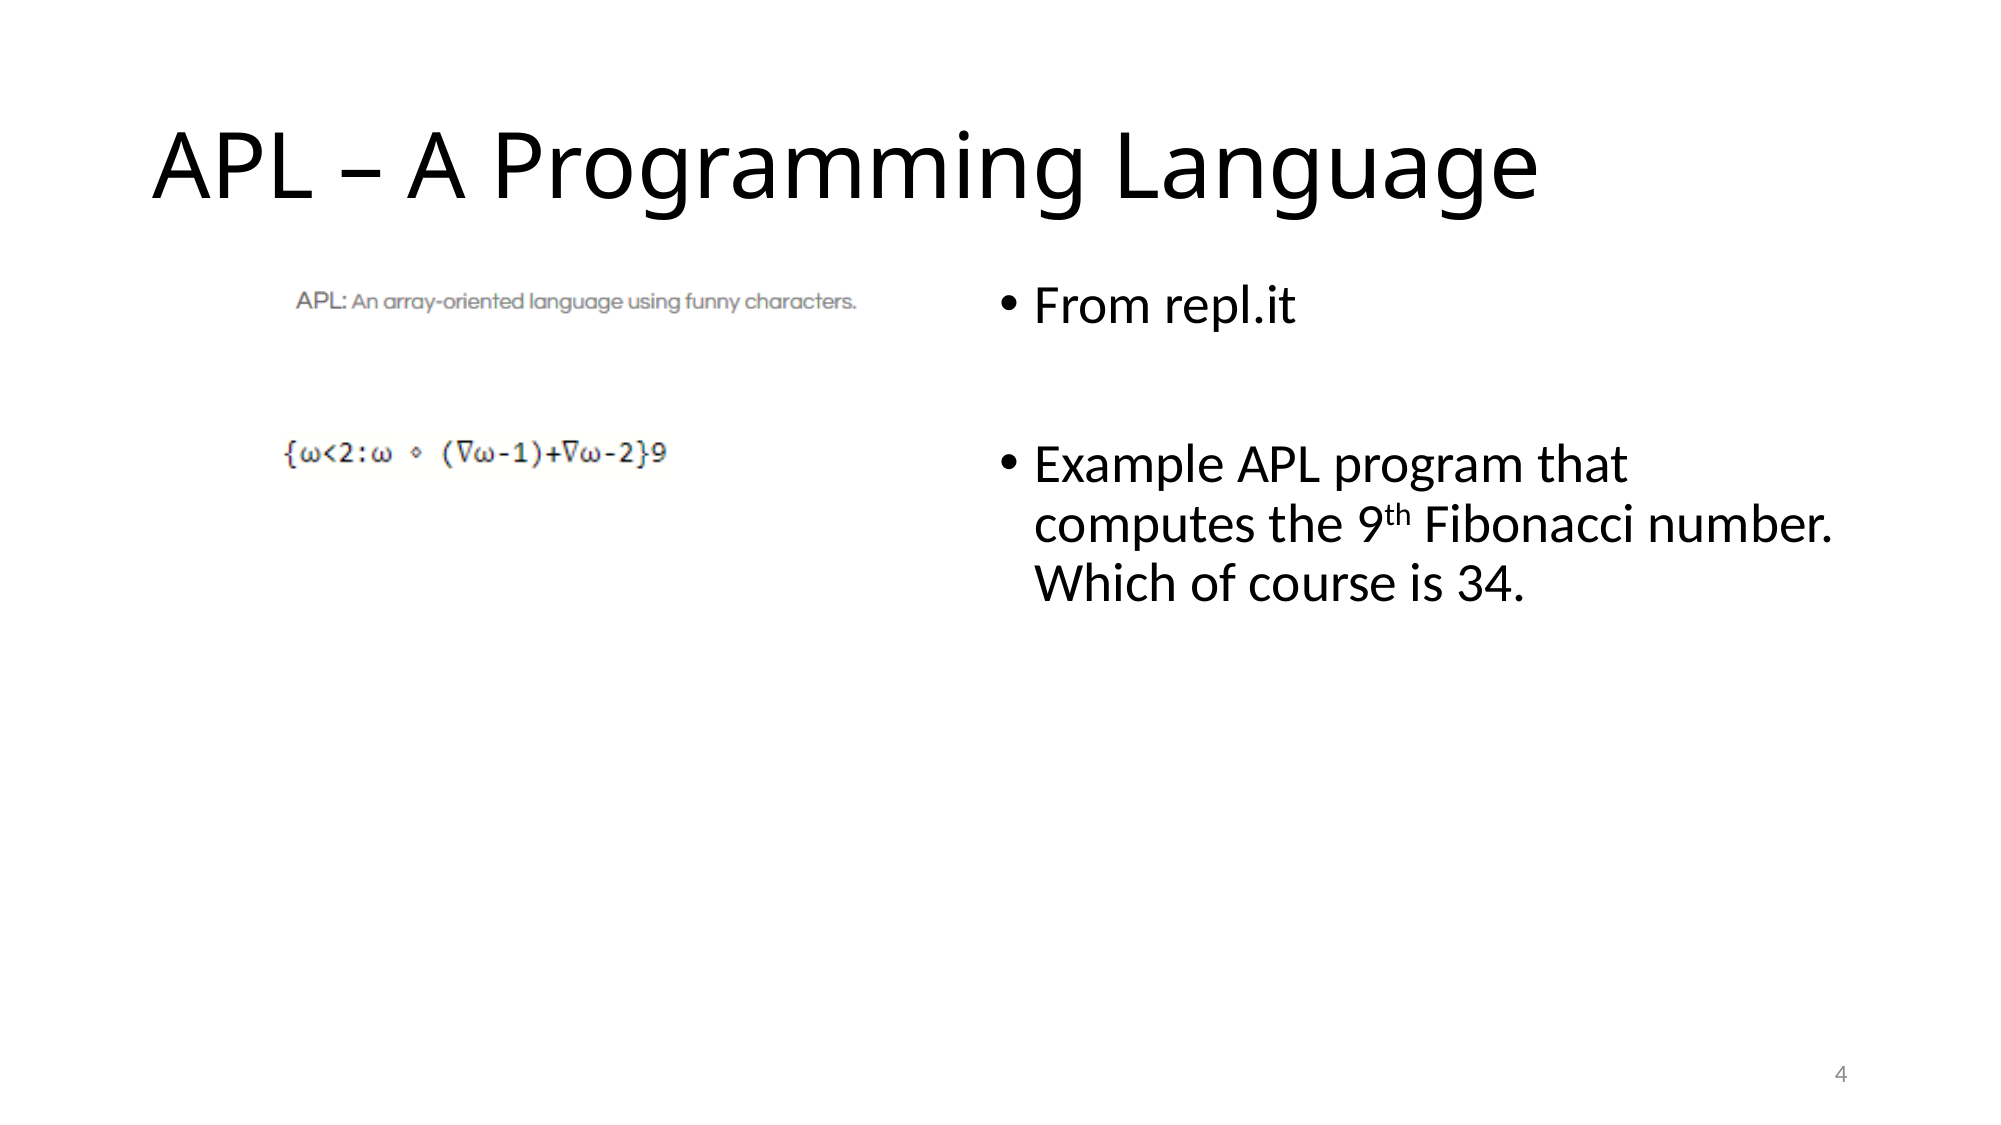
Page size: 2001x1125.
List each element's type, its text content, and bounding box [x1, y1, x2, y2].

slide_number 4 [1412, 1042, 1863, 1103]
title APL – A Programming Language [137, 59, 1863, 278]
picture [279, 432, 675, 486]
picture [279, 268, 879, 345]
list From repl.it Example APL program that computes the 9th Fibonacci number. Which of course is 34. [984, 268, 1875, 623]
